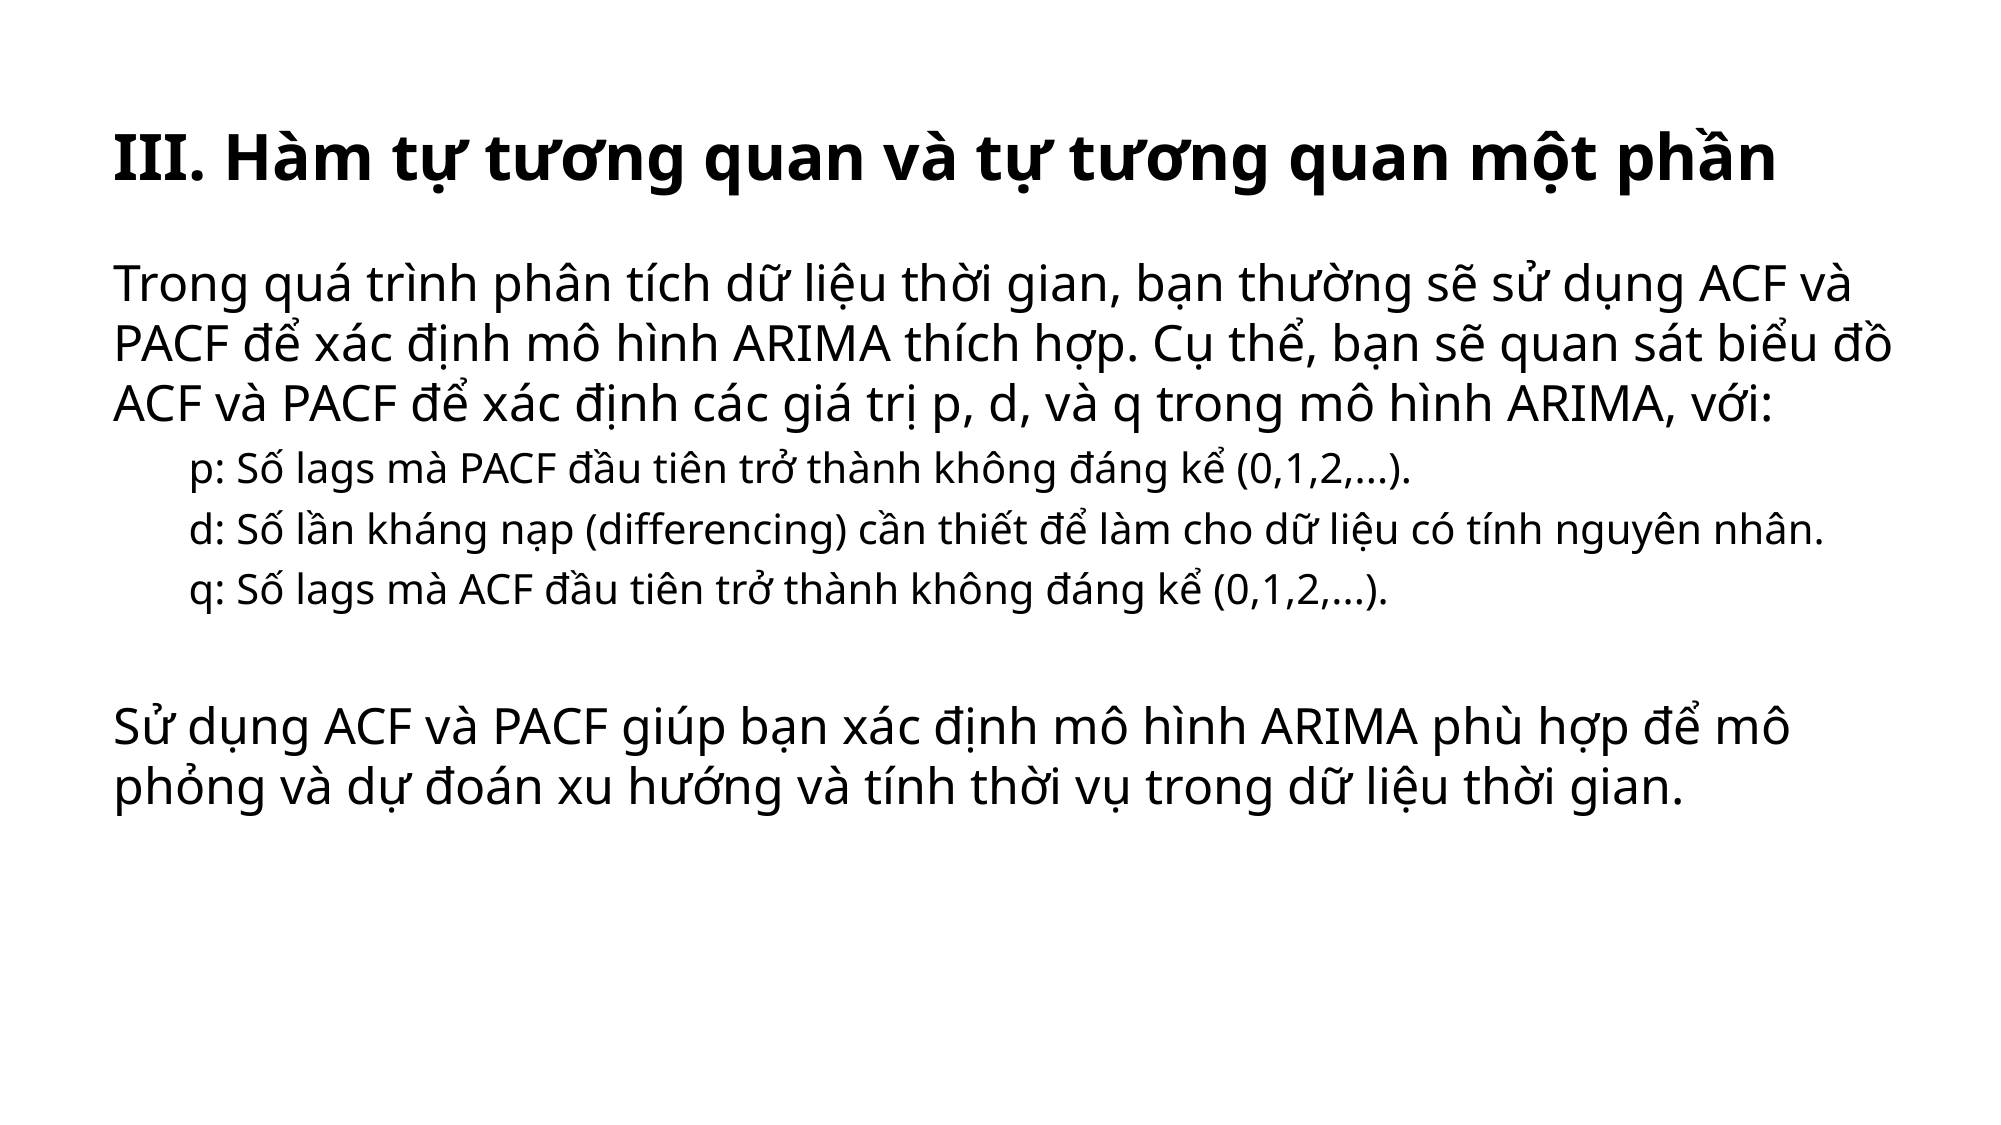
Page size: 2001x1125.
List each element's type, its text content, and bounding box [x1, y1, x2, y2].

list Trong quá trình phân tích dữ liệu thời gian, bạn thường sẽ sử dụng ACF và PACF để xác định mô hình ARIMA thích hợp. Cụ thể, bạn sẽ quan sát biểu đồ ACF và PACF để xác định các giá trị p, d, và q trong mô hình ARIMA, với: p: Số lags mà PACF đầu tiên trở thành không đáng kể (0,1,2,...). d: Số lần kháng nạp (differencing) cần thiết để làm cho dữ liệu có tính nguyên nhân. q: Số lags mà ACF đầu tiên trở thành không đáng kể (0,1,2,...). Sử dụng ACF và PACF giúp bạn xác định mô hình ARIMA phù hợp để mô phỏng và dự đoán xu hướng và tính thời vụ trong dữ liệu thời gian. [98, 244, 1945, 991]
title III. Hàm tự tương quan và tự tương quan một phần [98, 95, 1824, 244]
